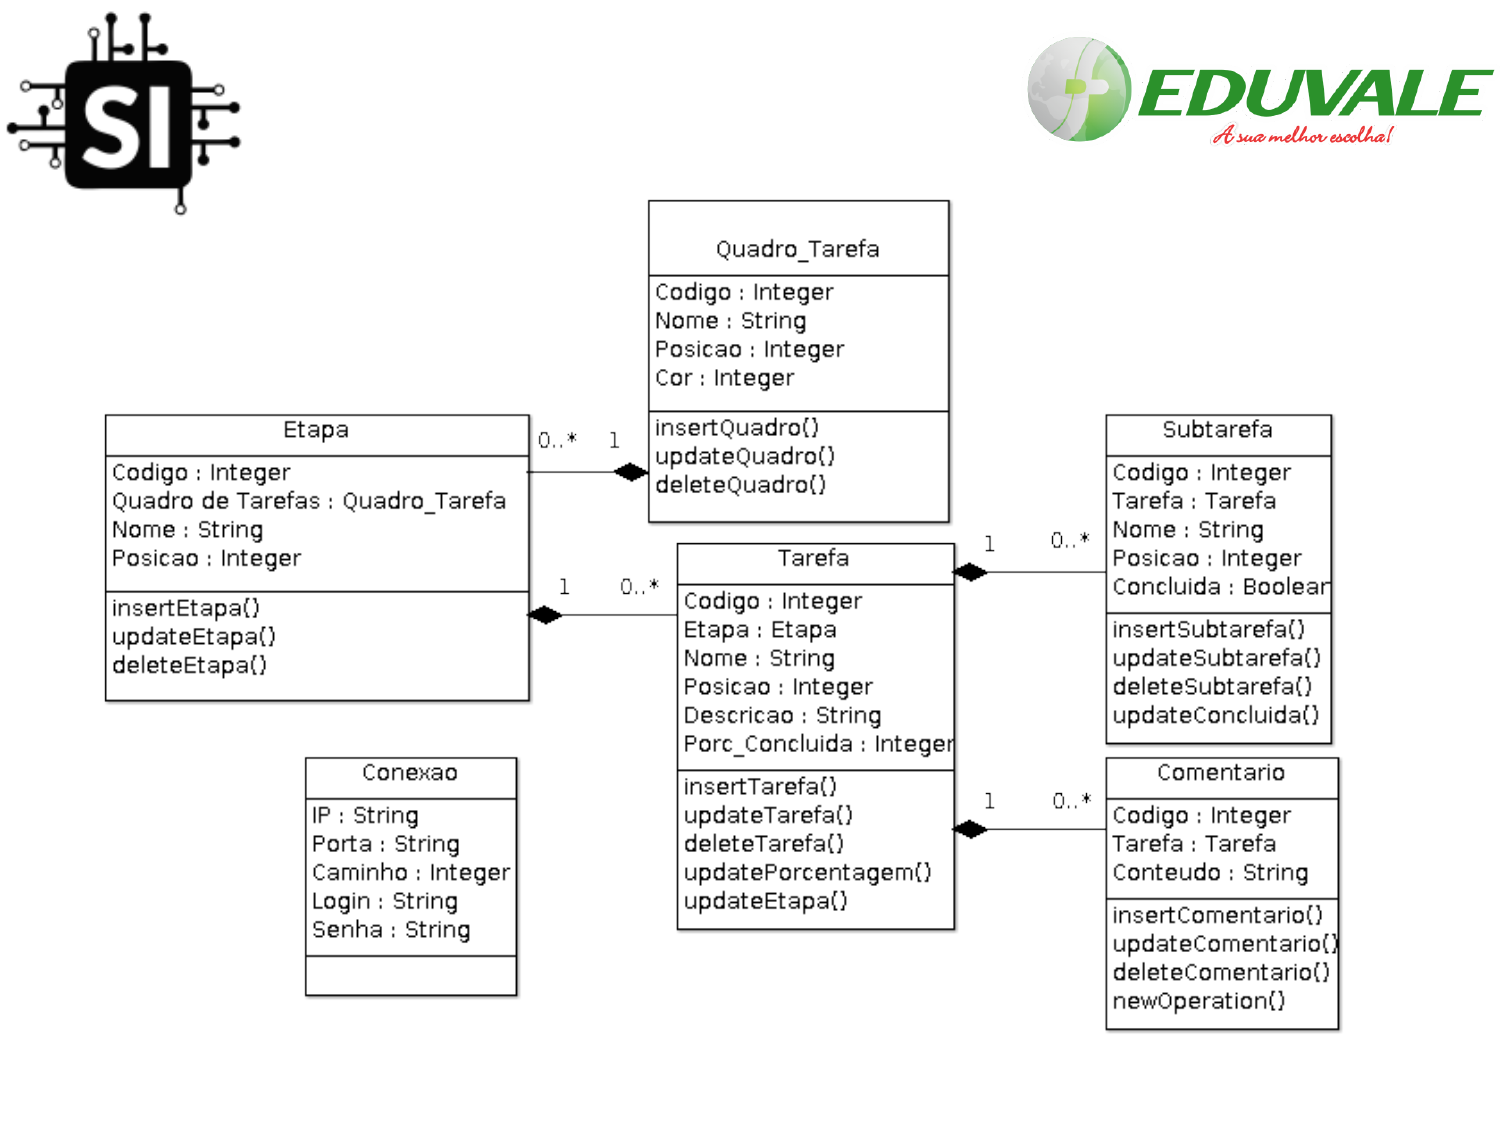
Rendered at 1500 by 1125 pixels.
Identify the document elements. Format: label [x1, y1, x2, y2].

picture [0, 0, 249, 232]
picture [1021, 30, 1500, 148]
list [4, 142, 1438, 1125]
